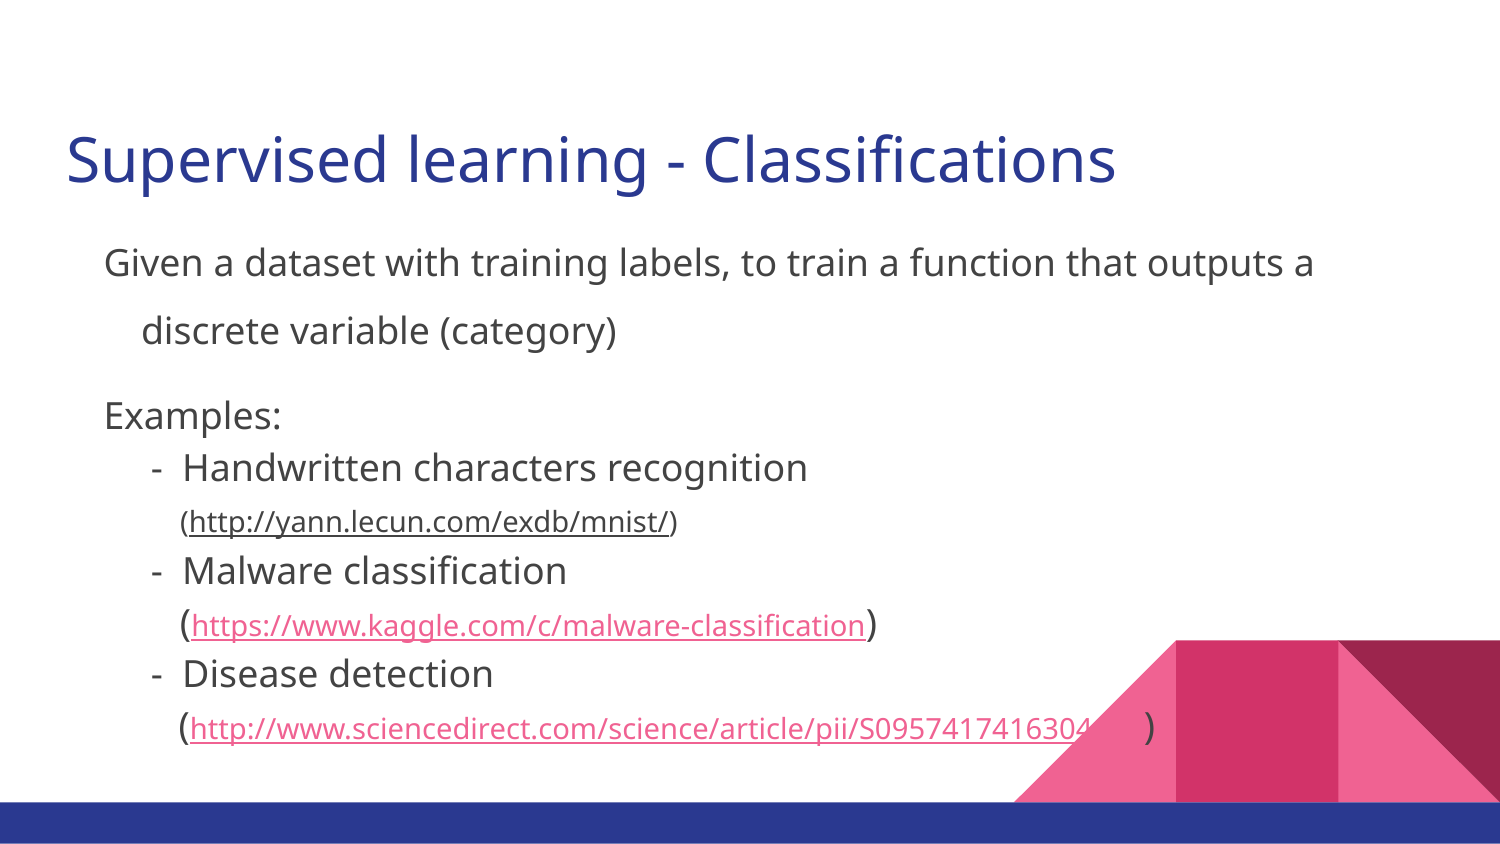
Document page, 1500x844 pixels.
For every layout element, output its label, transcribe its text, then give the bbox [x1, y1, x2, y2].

title Supervised learning - Classifications [51, 67, 1449, 167]
list Given a dataset with training labels, to train a function that outputs a discrete variable (category) Examples: - Handwritten characters recognition (http://yann.lecun.com/exdb/mnist/) - Malware classification (https://www.kaggle.com/c/malware-classification) - Disease detection (http://www.sciencedirect.com/science/article/pii/S095741741630464X) [51, 201, 1449, 750]
